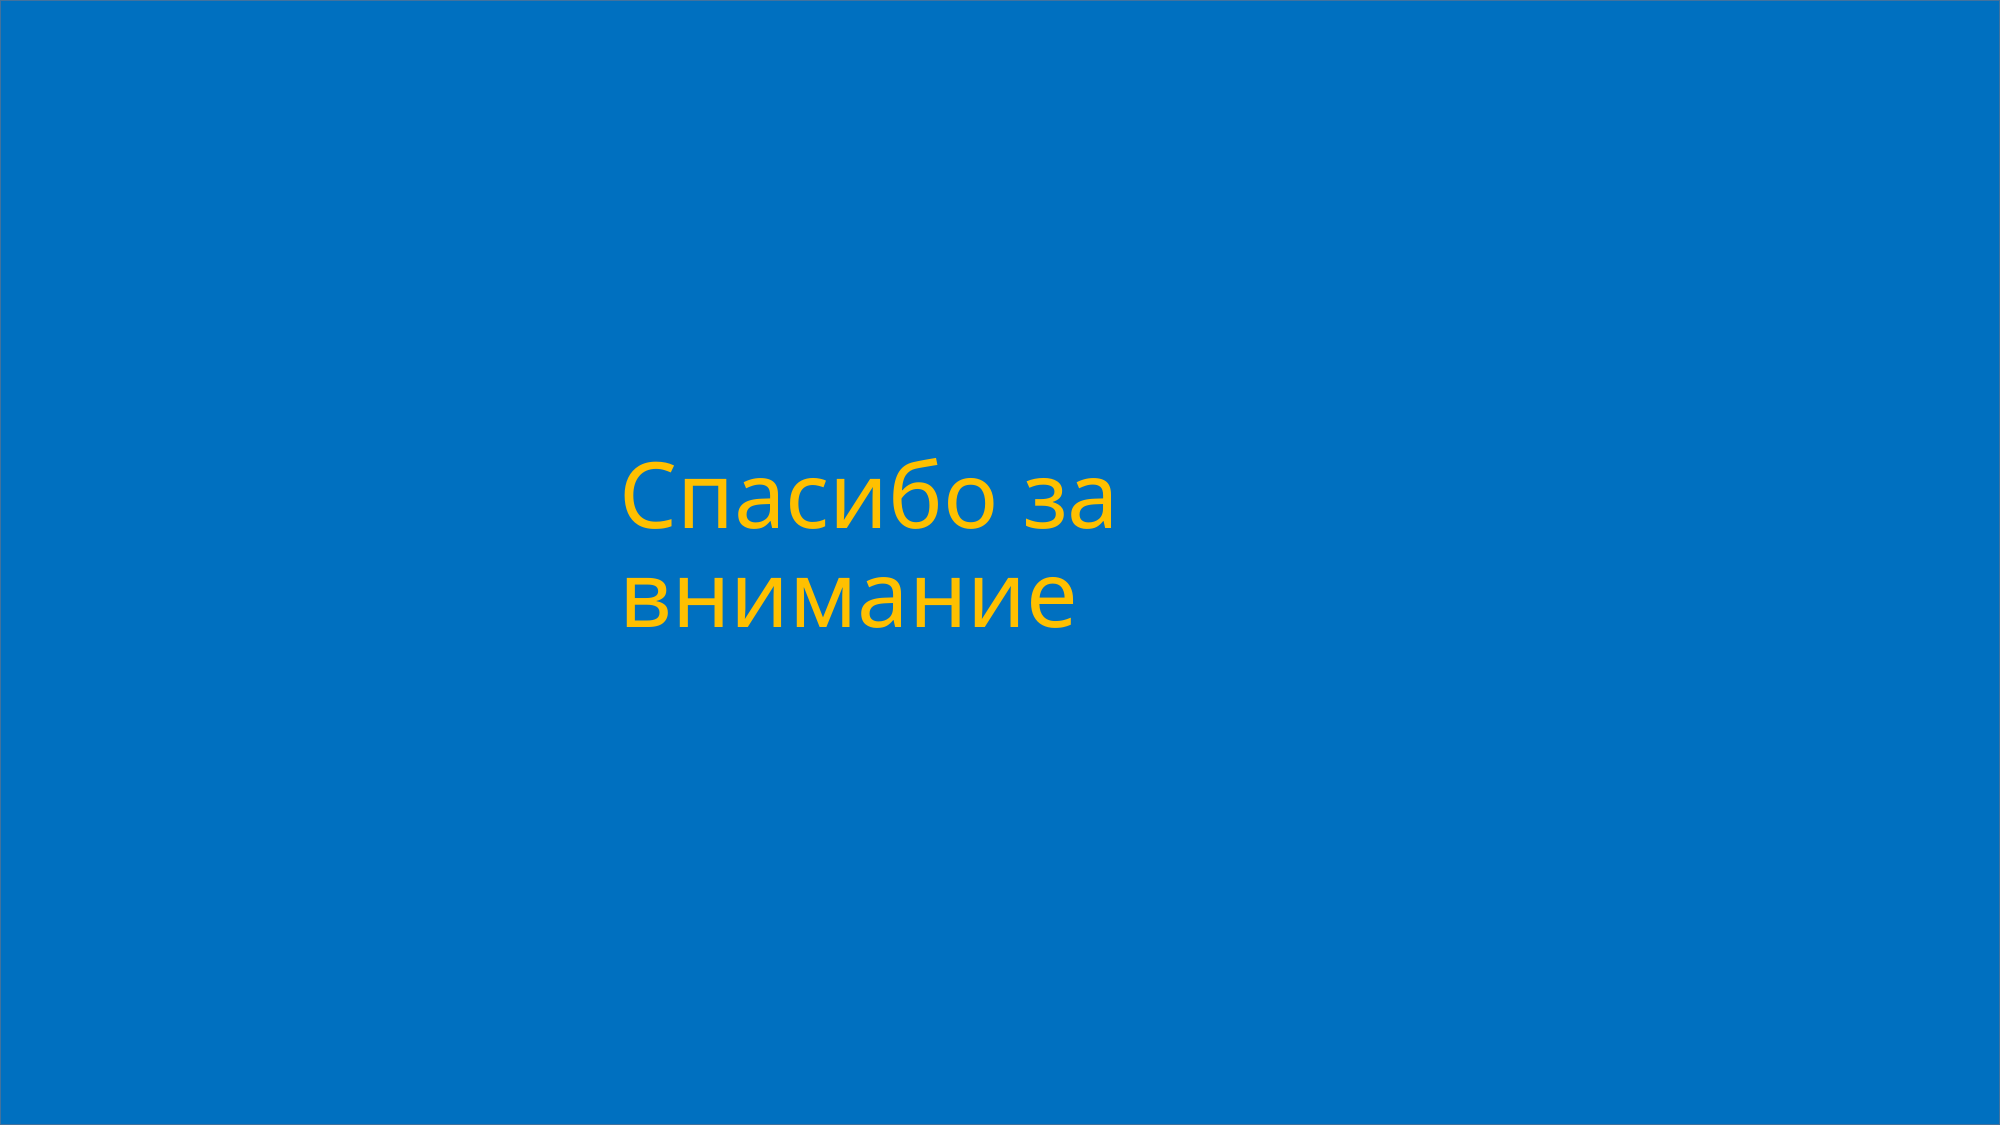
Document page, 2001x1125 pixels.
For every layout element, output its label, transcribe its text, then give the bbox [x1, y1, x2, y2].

text_box Спасибо за внимание [604, 405, 1489, 693]
text_box [0, 0, 2000, 1125]
